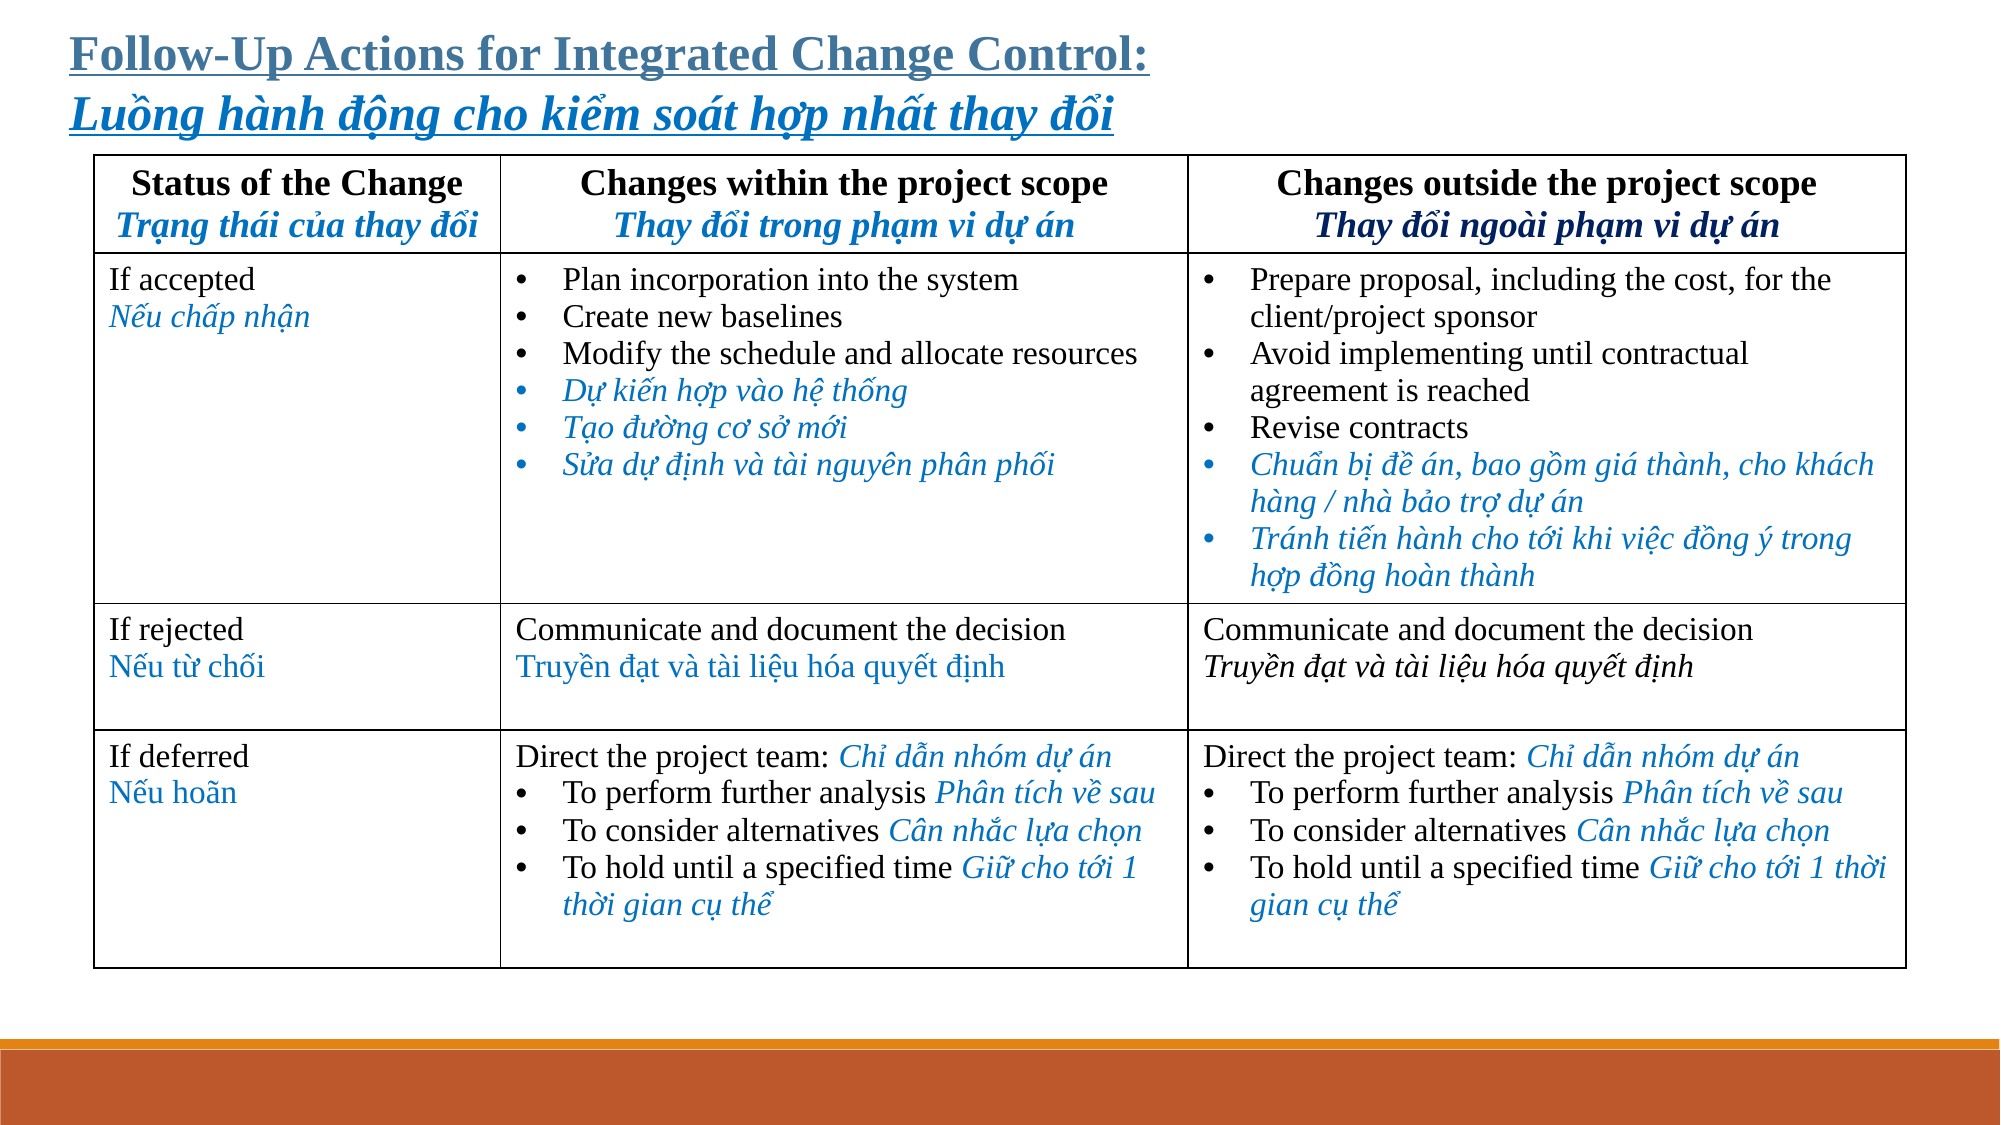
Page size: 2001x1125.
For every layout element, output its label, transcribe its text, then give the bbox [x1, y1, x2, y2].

table_cell If accepted Nếu chấp nhận [95, 254, 500, 603]
table_header Changes outside the project scope Thay đổi ngoài phạm vi dự án [1189, 156, 1905, 252]
table_cell If deferred Nếu hoãn [95, 731, 500, 967]
table_header Status of the Change Trạng thái của thay đổi [95, 208, 500, 252]
table_cell Direct the project team: Chỉ dẫn nhóm dự án To perform further analysis Phân tích về sau To consider alternatives Cân nhắc lựa chọn To hold until a specified time Giữ cho tới 1 thời gian cụ thể [501, 731, 1187, 967]
table_cell Communicate and document the decision Truyền đạt và tài liệu hóa quyết định [501, 604, 1187, 729]
text_box Follow-Up Actions for Integrated Change Control: Luồng hành động cho kiểm soát hợp nhất thay đổi [54, 13, 1429, 208]
table_cell Direct the project team: Chỉ dẫn nhóm dự án To perform further analysis Phân tích về sau To consider alternatives Cân nhắc lựa chọn To hold until a specified time Giữ cho tới 1 thời gian cụ thể [1189, 731, 1905, 967]
table_cell Plan incorporation into the system Create new baselines Modify the schedule and allocate resources Dự kiến hợp vào hệ thống Tạo đường cơ sở mới Sửa dự định và tài nguyên phân phối [501, 254, 1187, 603]
table_header Changes within the project scope Thay đổi trong phạm vi dự án [501, 208, 1187, 252]
table_cell Prepare proposal, including the cost, for the client/project sponsor Avoid implementing until contractual agreement is reached Revise contracts Chuẩn bị đề án, bao gồm giá thành, cho khách hàng / nhà bảo trợ dự án Tránh tiến hành cho tới khi việc đồng ý trong hợp đồng hoàn thành [1189, 254, 1905, 603]
table_cell Communicate and document the decision Truyền đạt và tài liệu hóa quyết định [1189, 604, 1905, 729]
table_cell If rejected Nếu từ chối [95, 604, 500, 729]
